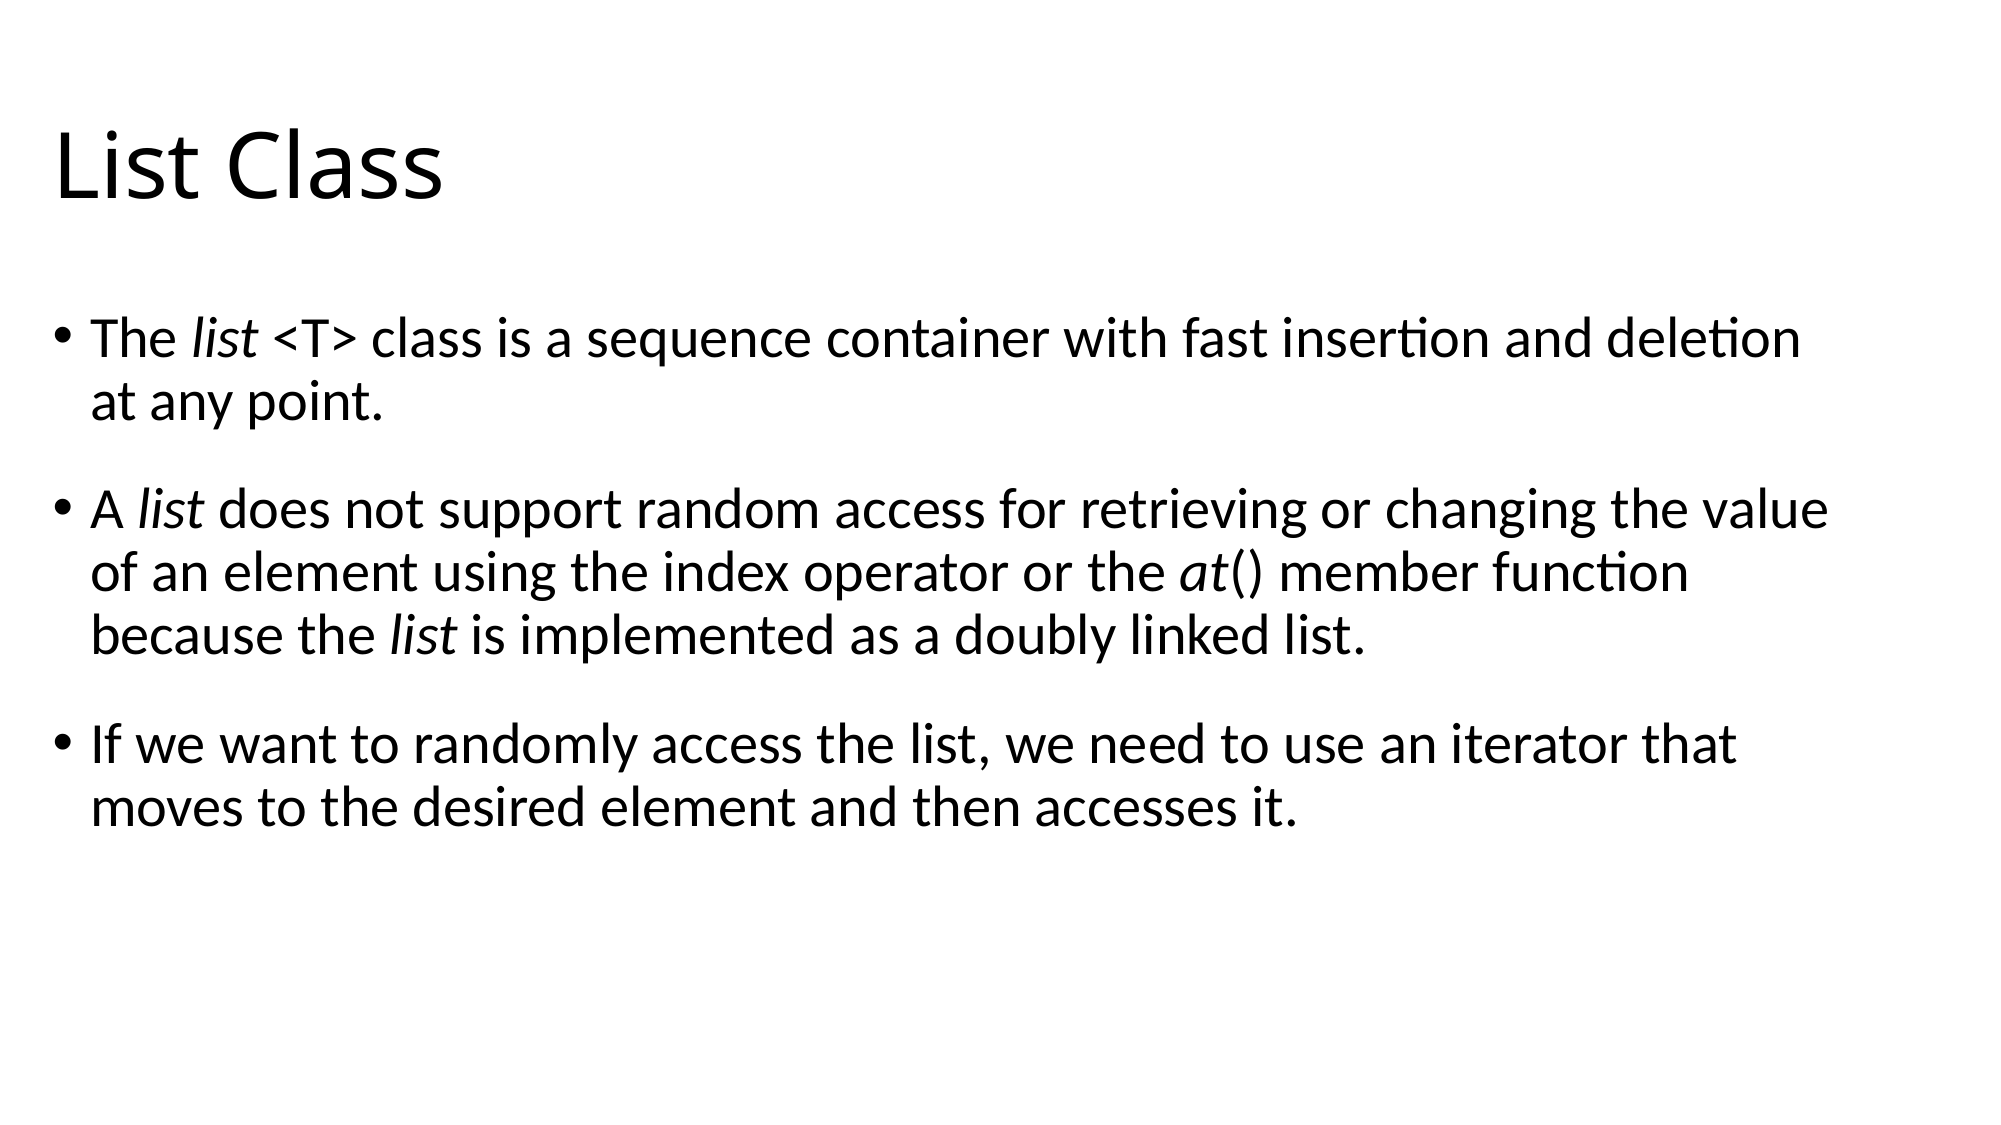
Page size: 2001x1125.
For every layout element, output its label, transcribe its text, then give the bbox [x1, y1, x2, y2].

title List Class [37, 59, 1863, 278]
list The list <T> class is a sequence container with fast insertion and deletion at any point. A list does not support random access for retrieving or changing the value of an element using the index operator or the at() member function because the list is implemented as a doubly linked list. If we want to randomly access the list, we need to use an iterator that moves to the desired element and then accesses it. [37, 299, 1863, 1014]
